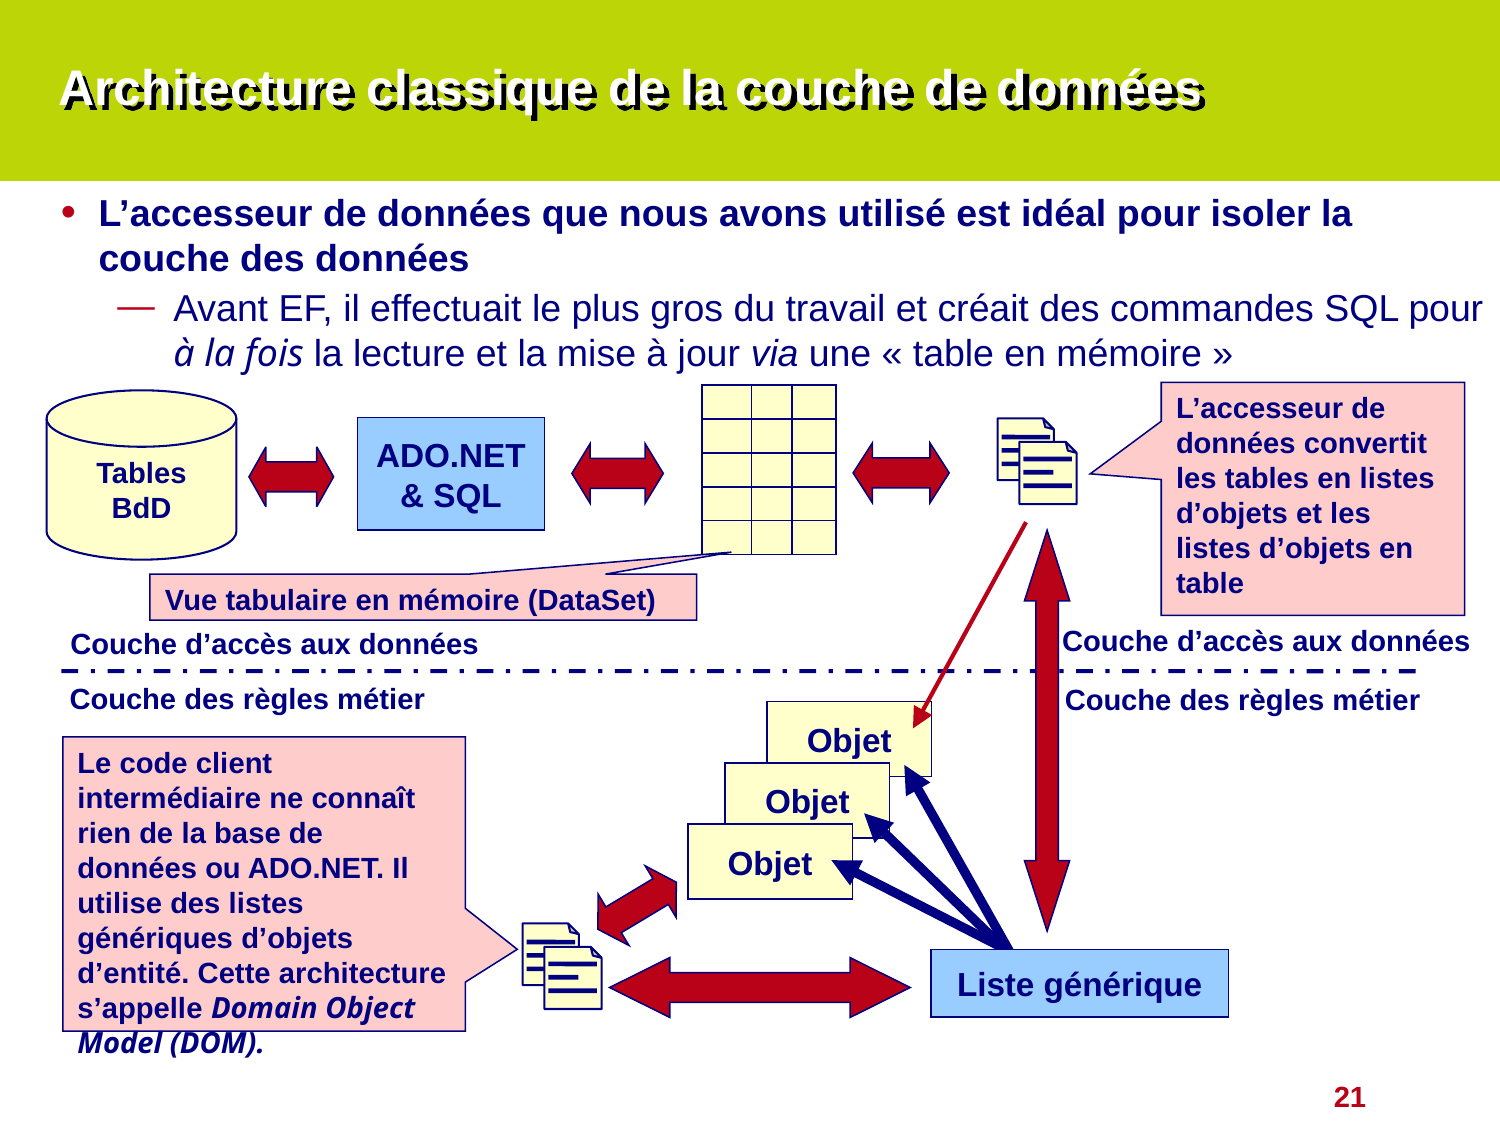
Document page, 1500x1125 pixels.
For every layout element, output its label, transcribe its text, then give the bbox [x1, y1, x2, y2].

table_cell [703, 521, 751, 554]
title Architecture classique de la couche de données [29, 26, 1308, 146]
text_box [544, 946, 602, 1010]
table_header [752, 386, 791, 418]
text_box [831, 860, 1005, 949]
text_box [864, 813, 1003, 947]
table_cell [703, 420, 751, 452]
list L’accesseur de données que nous avons utilisé est idéal pour isoler la couche des données Avant EF, il effectuait le plus gros du travail et créait des commandes SQL pour à la fois la lecture et la mise à jour via une « table en mémoire » [45, 181, 1500, 384]
table_cell [703, 488, 751, 520]
text_box ADO.NET & SQL [357, 417, 545, 530]
text_box Couche d’accès aux données [1047, 614, 1500, 665]
table_cell [793, 420, 835, 452]
table_cell [793, 454, 835, 486]
text_box Vue tabulaire en mémoire (DataSet) [149, 552, 732, 621]
text_box [904, 764, 1009, 949]
table_cell [752, 488, 791, 520]
text_box Liste générique [931, 949, 1229, 1017]
text_box L’accesseur de données convertit les tables en listes d’objets et les listes d’objets en table [1090, 382, 1465, 616]
table_cell [703, 454, 751, 486]
table_cell [793, 521, 835, 554]
text_box Couche d’accès aux données [55, 618, 554, 669]
text_box Le code client intermédiaire ne connaît rien de la base de données ou ADO.NET. Il utilise des listes génériques d’objets d’entité. Cette architecture s’appelle Domain Object Model (DOM). [62, 736, 518, 1032]
table_cell [752, 454, 791, 486]
text_box [597, 865, 677, 946]
text_box [997, 418, 1054, 481]
text_box Objet [725, 763, 890, 838]
text_box Couche des règles métier [54, 673, 525, 723]
table_header [793, 386, 835, 418]
table_cell [793, 488, 835, 520]
text_box [1024, 530, 1070, 932]
text_box [609, 957, 911, 1018]
table_header [703, 386, 751, 418]
text_box [853, 442, 950, 503]
text_box Objet [687, 824, 853, 900]
text_box [912, 522, 1027, 729]
text_box [571, 443, 664, 504]
text_box [1019, 441, 1077, 505]
text_box Objet [766, 701, 932, 777]
table_cell [752, 521, 791, 554]
table_cell [752, 420, 791, 452]
text_box Tables BdD [46, 390, 237, 560]
text_box [248, 446, 334, 507]
text_box Couche des règles métier [1049, 674, 1476, 724]
text_box [522, 923, 579, 986]
